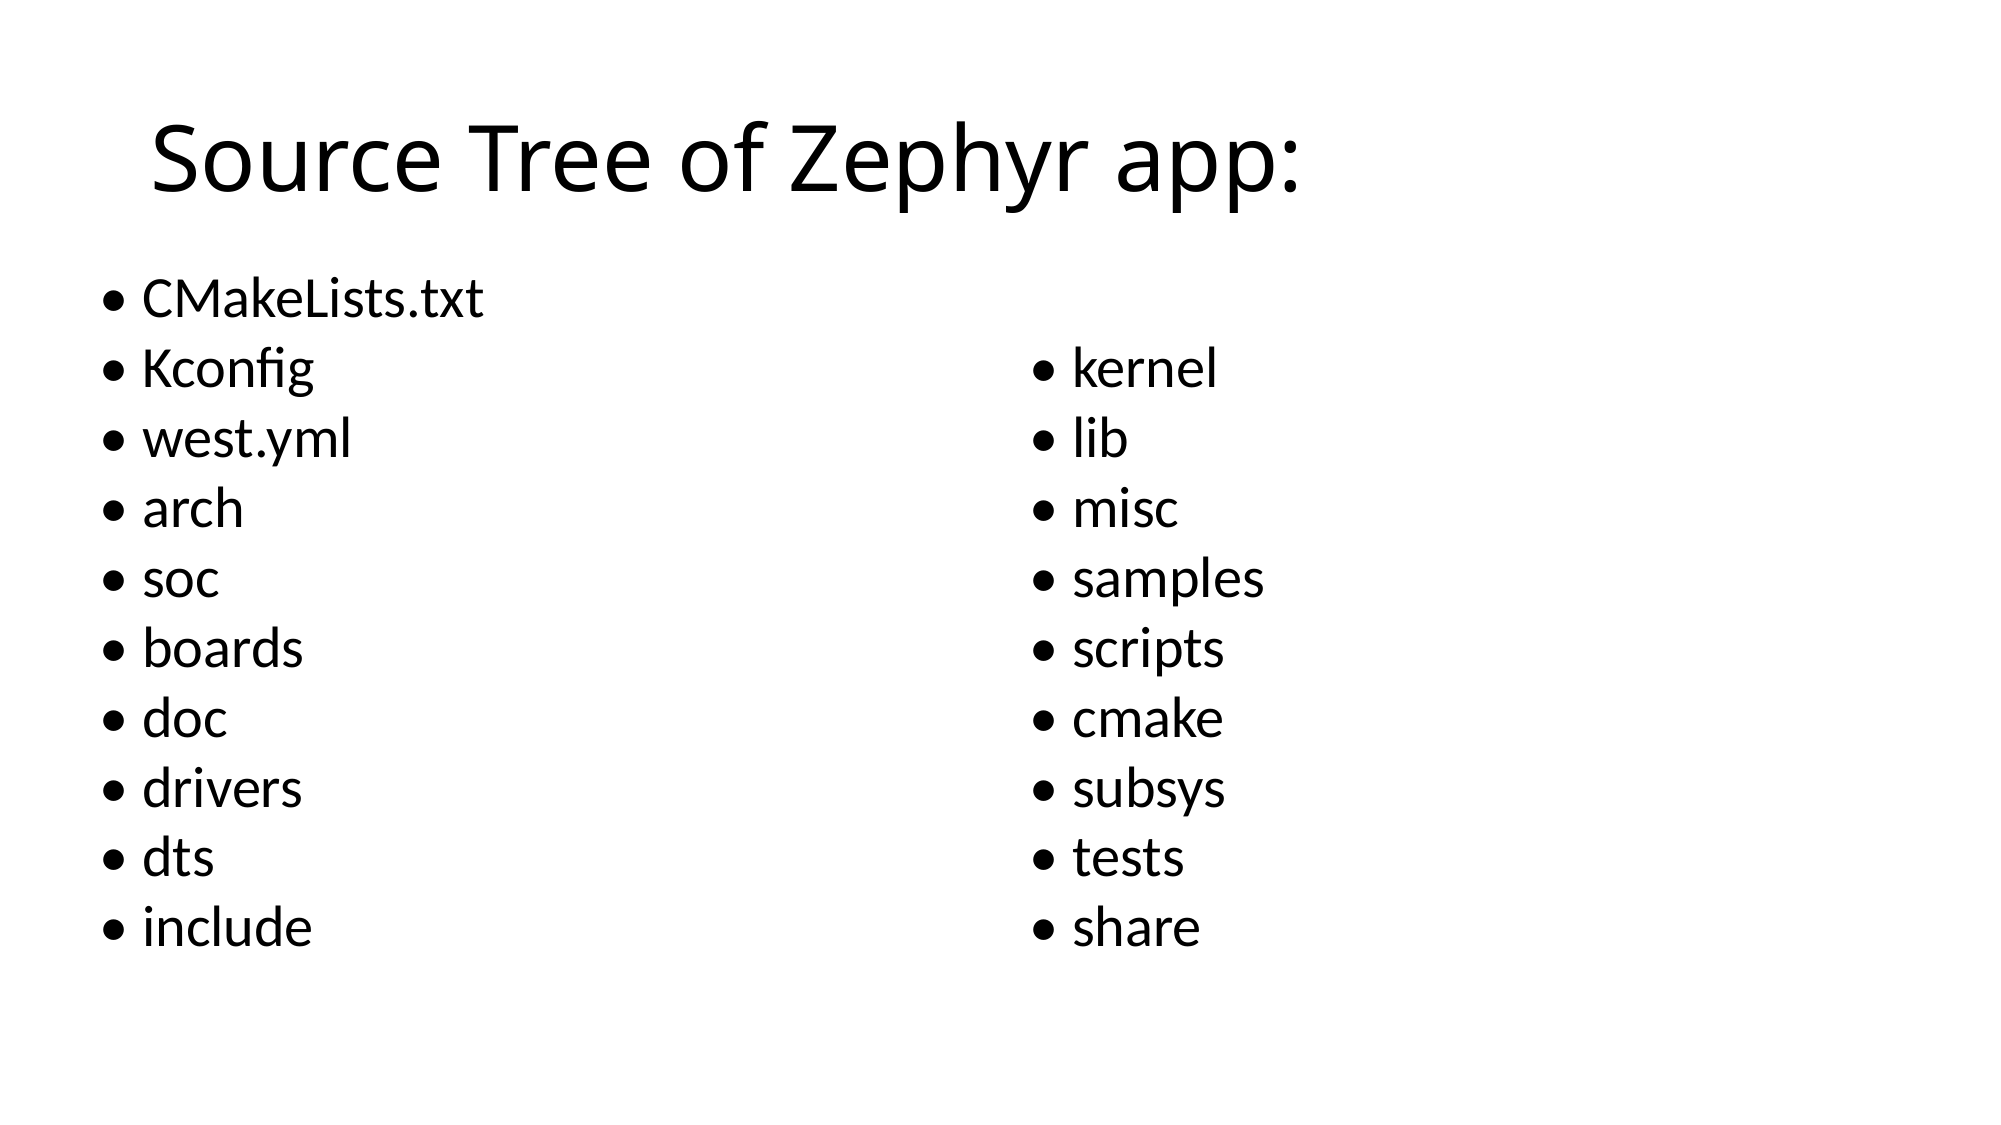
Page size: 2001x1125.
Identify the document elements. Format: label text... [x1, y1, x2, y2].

list • kernel • lib • misc • samples • scripts • cmake • subsys • tests • share [1029, 258, 1900, 966]
list • CMakeLists.txt • Kconfig • west.yml • arch • soc • boards • doc • drivers • dts • include [99, 258, 970, 1002]
title Source Tree of Zephyr app: [150, 100, 1950, 323]
